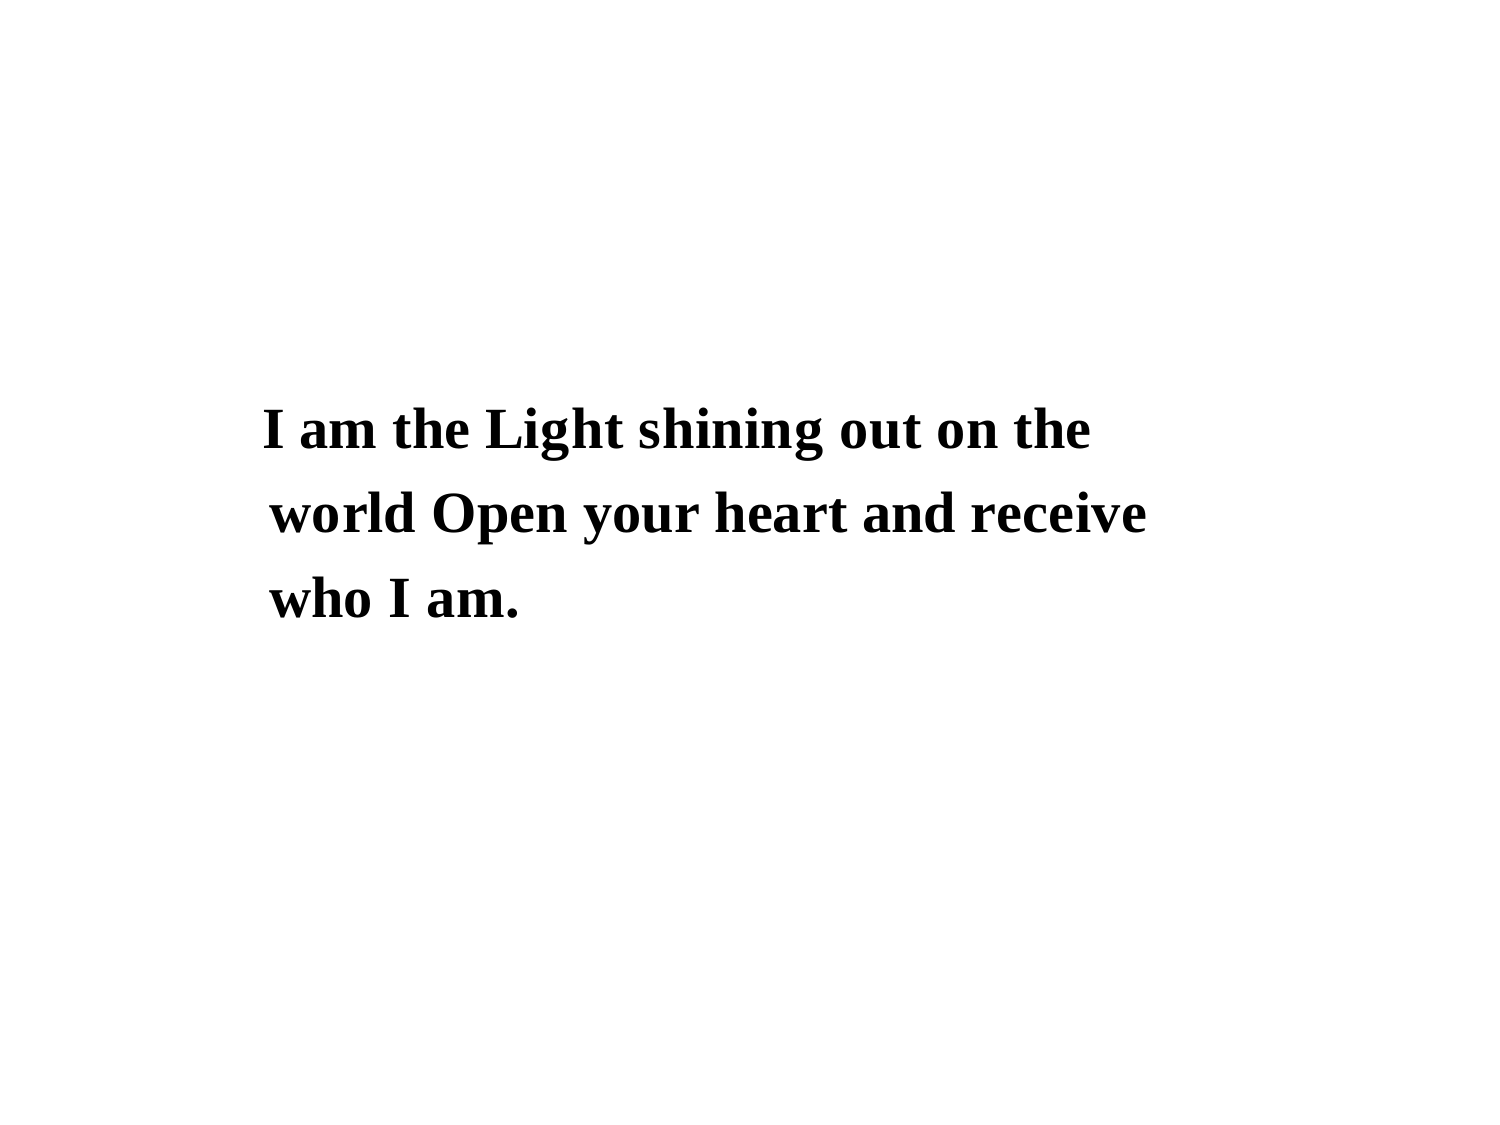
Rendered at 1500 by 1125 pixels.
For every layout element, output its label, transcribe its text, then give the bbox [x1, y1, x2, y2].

title I am the Light shining out on the world Open your heart and receive who I am. [260, 375, 1240, 630]
